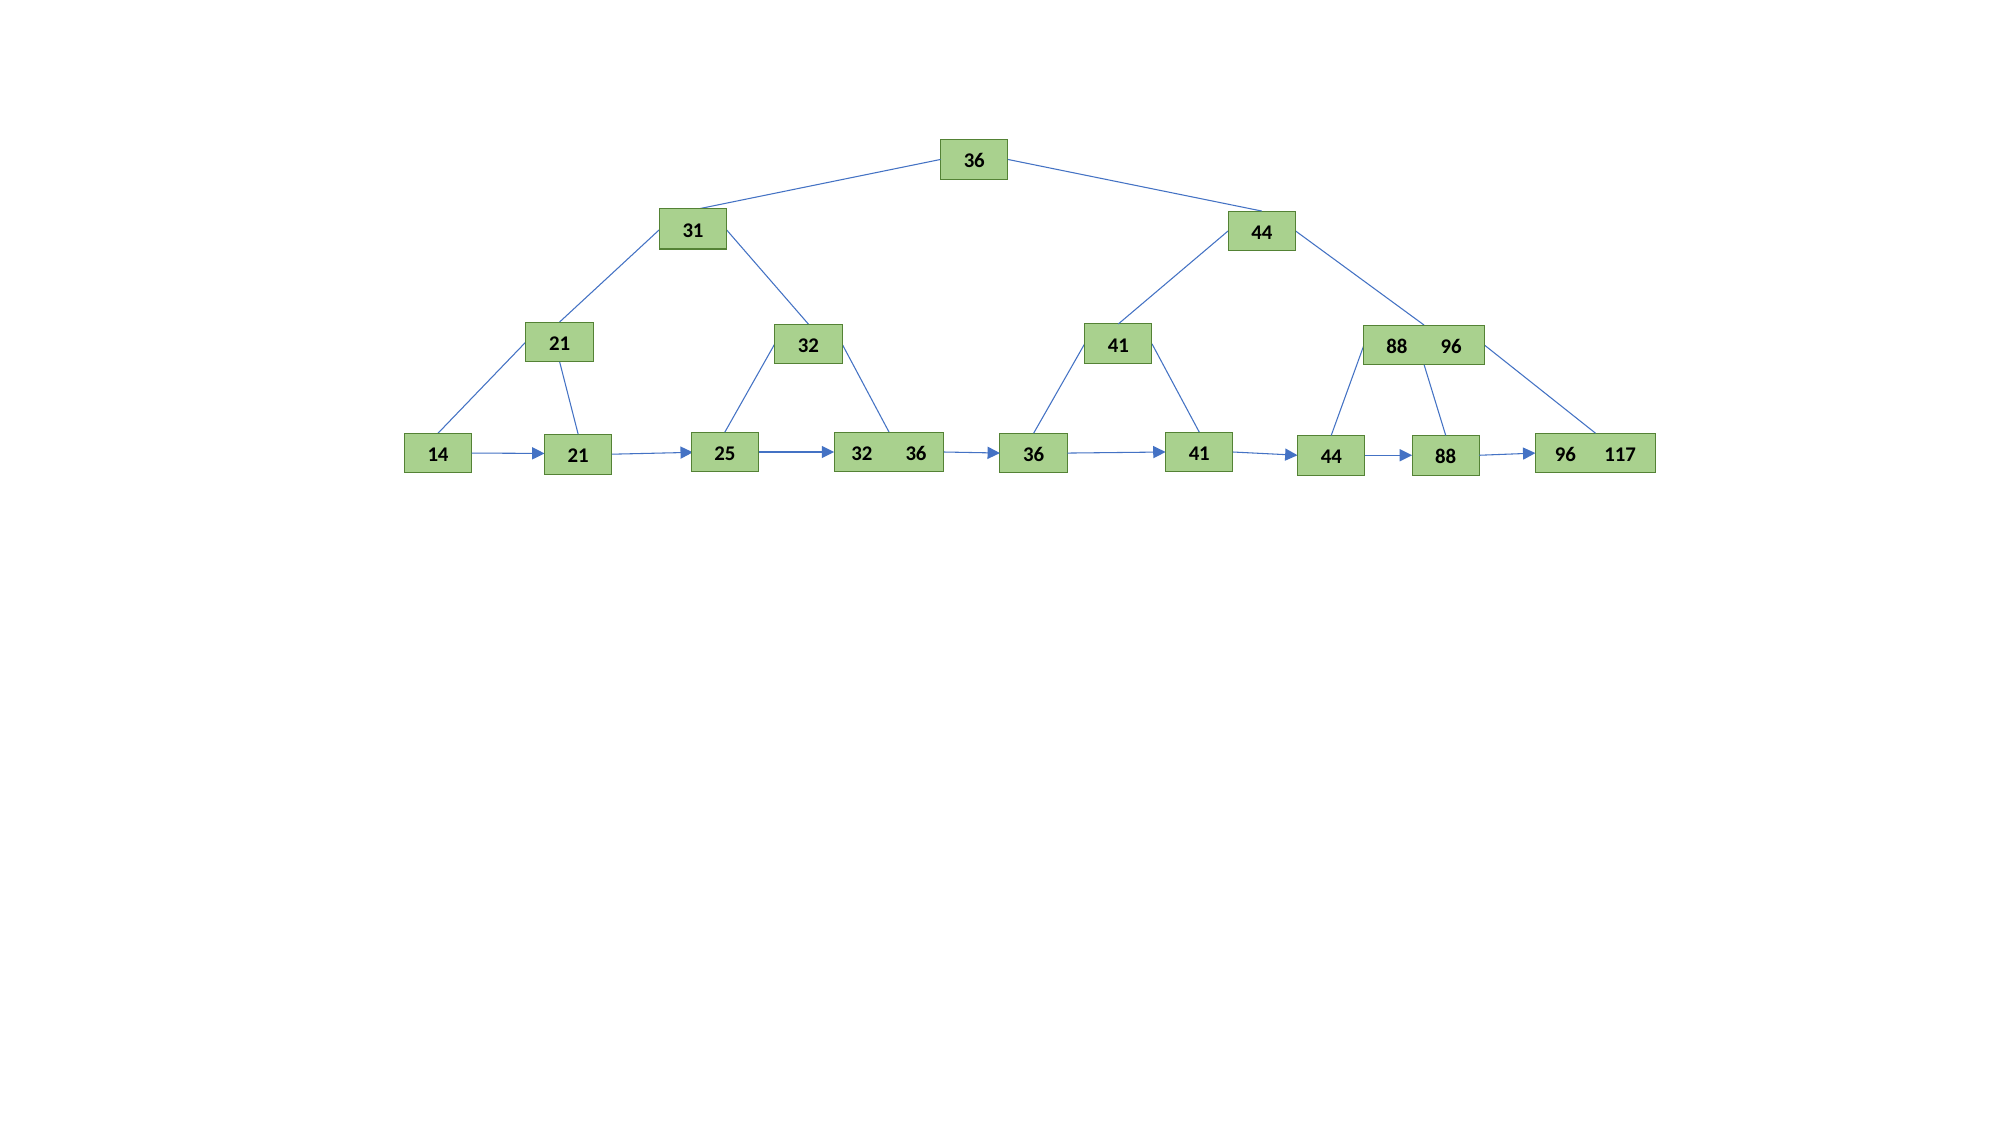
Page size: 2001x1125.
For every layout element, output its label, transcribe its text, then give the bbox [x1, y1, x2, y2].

text_box 41 [1165, 432, 1233, 472]
text_box 32 [774, 324, 843, 364]
text_box 44 [1297, 435, 1365, 476]
text_box 36 [940, 139, 1008, 180]
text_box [559, 230, 660, 322]
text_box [842, 344, 890, 433]
text_box 88 [1412, 435, 1480, 476]
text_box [1295, 231, 1425, 326]
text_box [692, 159, 941, 210]
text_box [1007, 159, 1262, 211]
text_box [1152, 344, 1200, 433]
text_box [1424, 365, 1446, 436]
text_box 41 [1084, 323, 1152, 364]
text_box 31 [659, 208, 727, 249]
text_box 25 [691, 432, 759, 472]
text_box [1331, 345, 1364, 436]
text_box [559, 362, 579, 435]
text_box 88 96 [1363, 325, 1485, 365]
text_box 21 [525, 322, 594, 362]
text_box 14 [404, 433, 472, 473]
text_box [1033, 344, 1085, 434]
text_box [726, 230, 809, 325]
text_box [1232, 452, 1298, 456]
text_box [1484, 345, 1596, 434]
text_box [1118, 231, 1229, 325]
text_box 21 [544, 434, 612, 475]
text_box 96 117 [1535, 433, 1656, 473]
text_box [724, 344, 775, 433]
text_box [437, 342, 526, 434]
text_box 32 36 [834, 432, 944, 472]
text_box 36 [999, 433, 1068, 473]
text_box 44 [1228, 211, 1296, 251]
